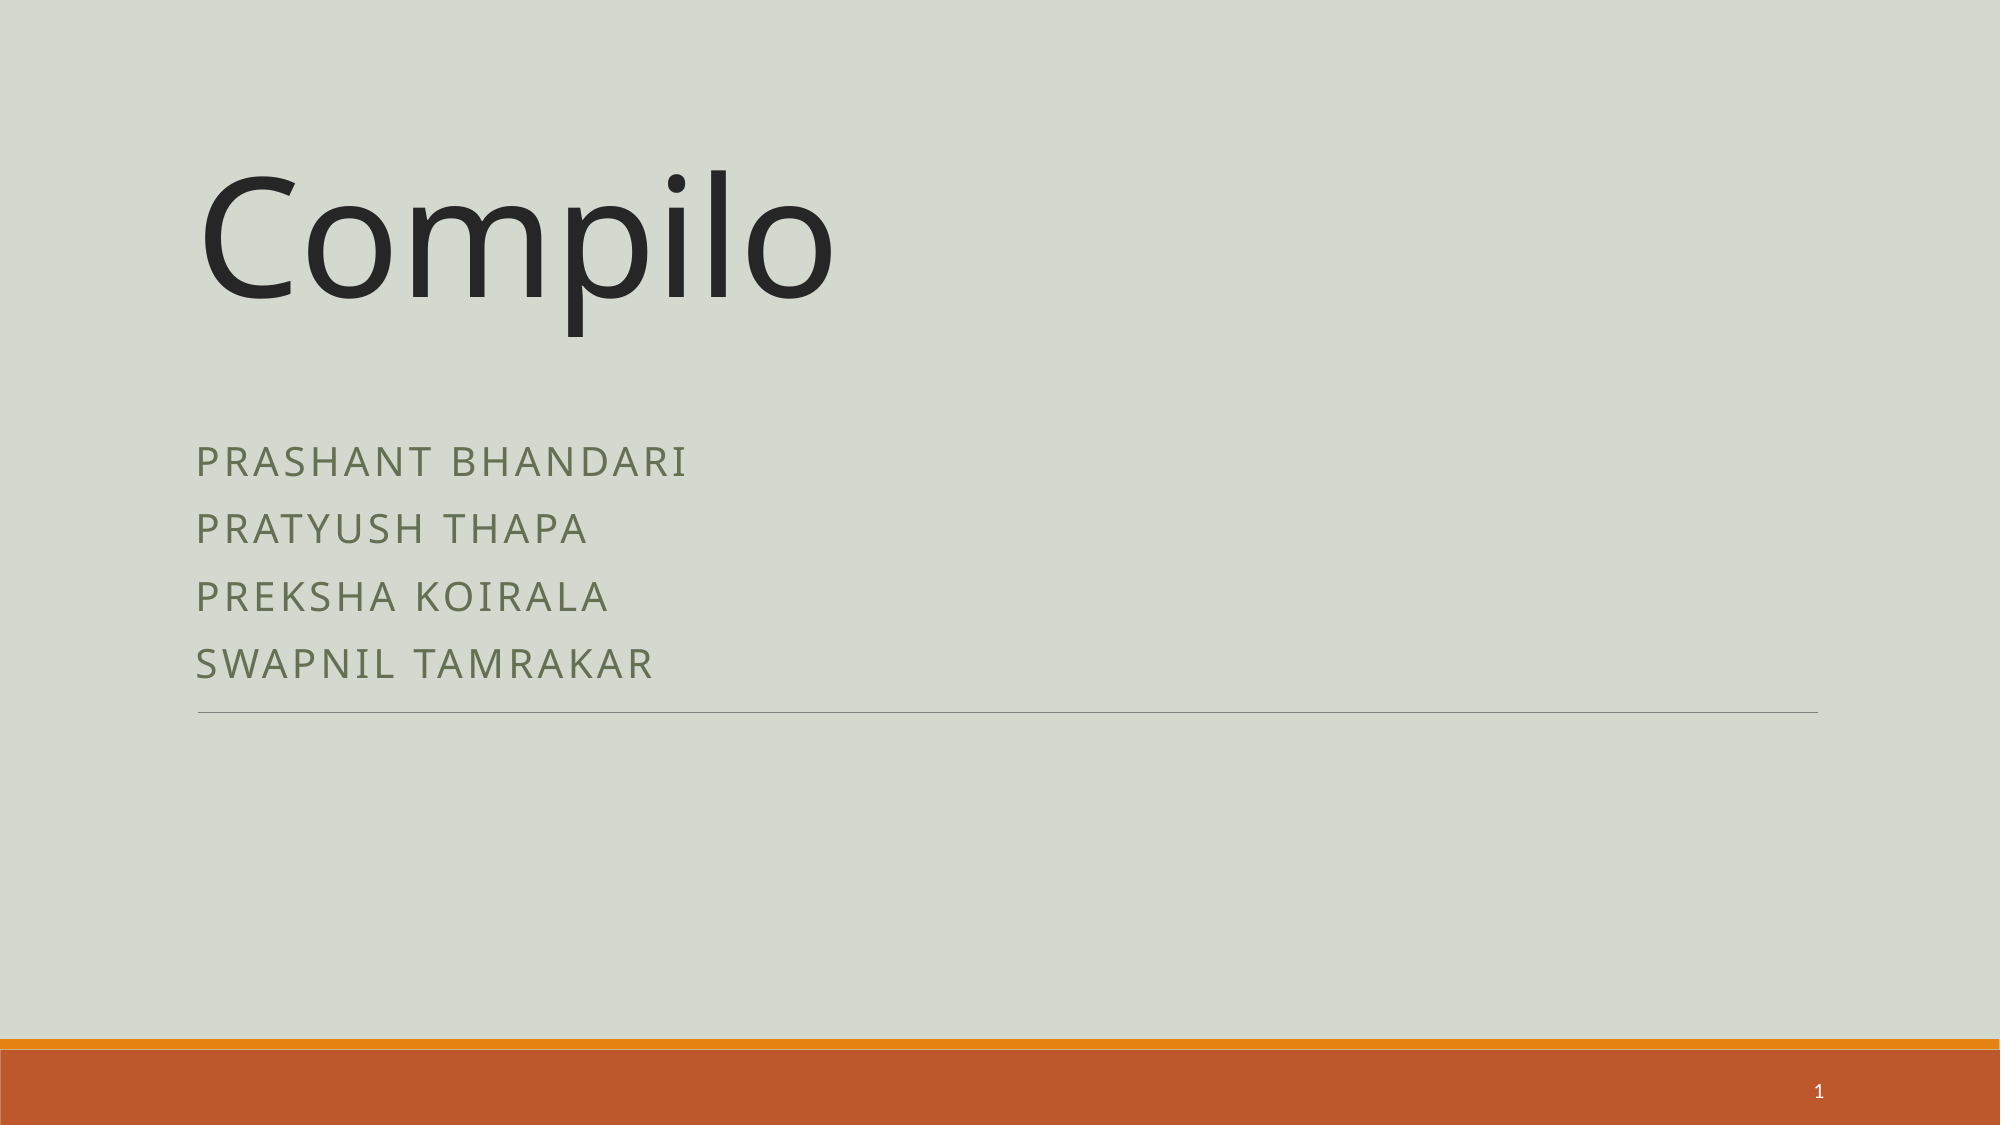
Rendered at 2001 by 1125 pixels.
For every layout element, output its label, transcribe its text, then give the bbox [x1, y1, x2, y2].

slide_number 1 [1624, 1059, 1840, 1120]
title Compilo [180, 124, 1830, 434]
subtitle Prashant Bhandari Pratyush Thapa Preksha Koirala Swapnil Tamrakar [180, 434, 1831, 808]
